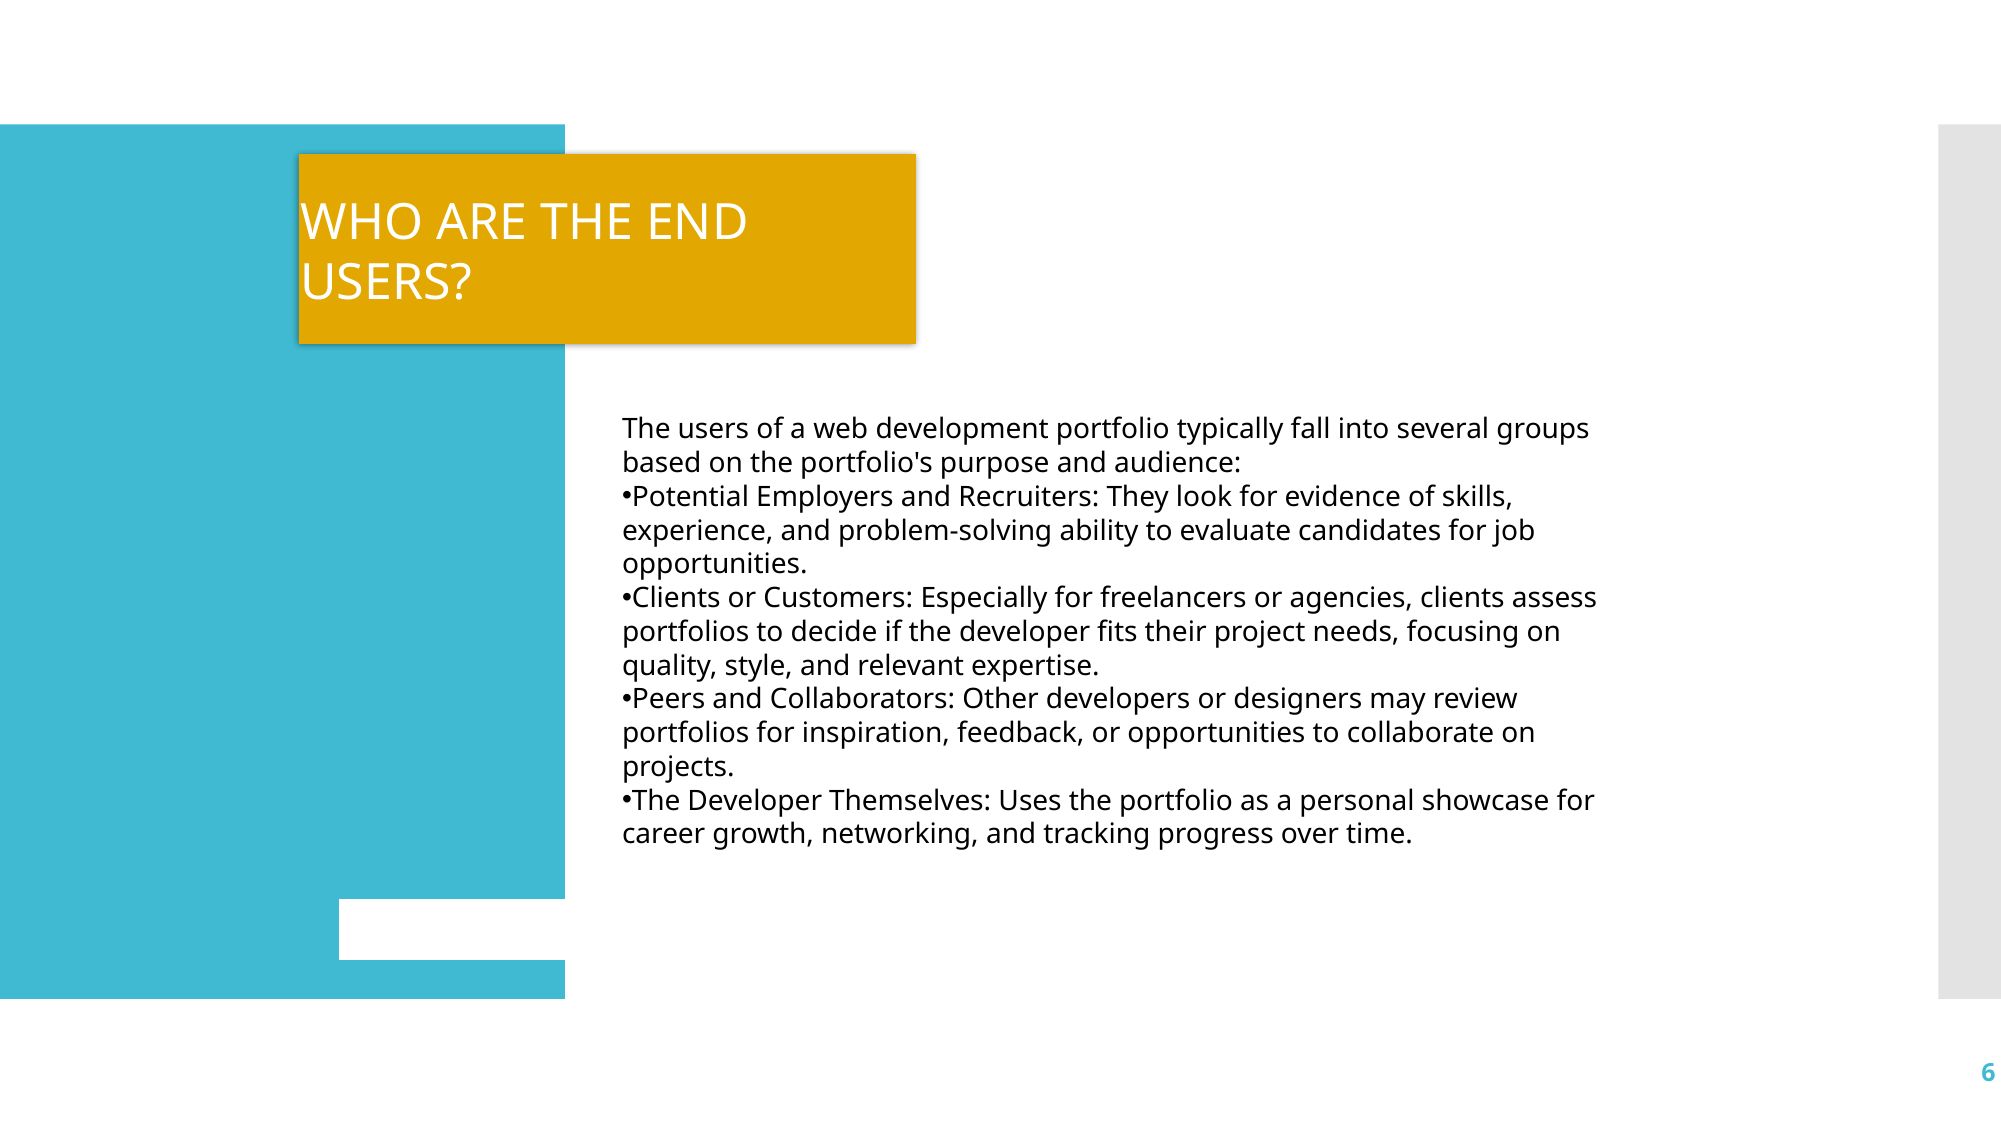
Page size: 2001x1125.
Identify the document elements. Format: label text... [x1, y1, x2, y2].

slide_number 6 [1744, 745, 1996, 1125]
text_box The users of a web development portfolio typically fall into several groups based on the portfolio's purpose and audience: Potential Employers and Recruiters: They look for evidence of skills, experience, and problem-solving ability to evaluate candidates for job opportunities. Clients or Customers: Especially for freelancers or agencies, clients assess portfolios to decide if the developer fits their project needs, focusing on quality, style, and relevant expertise. Peers and Collaborators: Other developers or designers may review portfolios for inspiration, feedback, or opportunities to collaborate on projects. The Developer Themselves: Uses the portfolio as a personal showcase for career growth, networking, and tracking progress over time. [607, 403, 1619, 857]
picture [338, 899, 608, 960]
title WHO ARE THE END USERS? [298, 154, 916, 344]
